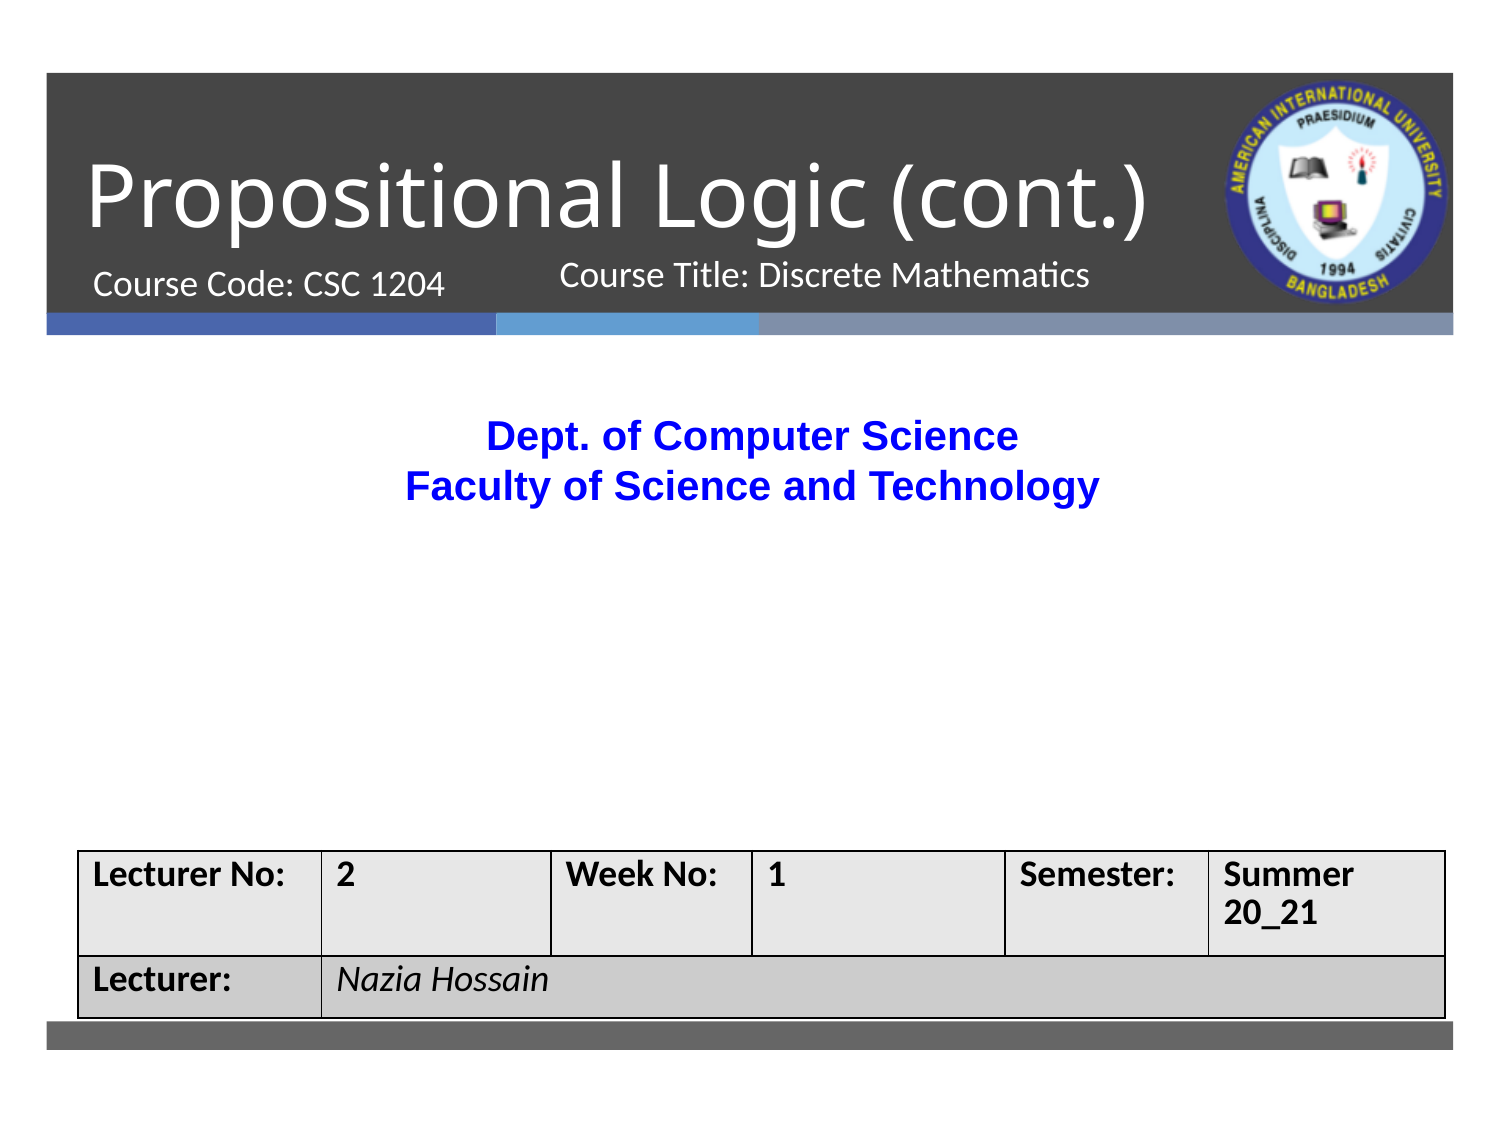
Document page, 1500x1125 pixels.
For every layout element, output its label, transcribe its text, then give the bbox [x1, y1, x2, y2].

table_cell Nazia Hossain [322, 957, 1444, 1017]
table_cell Lecturer: [79, 957, 321, 1017]
table_header Semester: [1006, 852, 1208, 955]
text_box Course Title: Discrete Mathematics [544, 252, 1228, 332]
table_header 2 [322, 852, 550, 955]
picture [1228, 75, 1454, 310]
subtitle Course Code: CSC 1204 [78, 251, 536, 331]
table_header Week No: [552, 852, 751, 955]
table_header 1 [753, 852, 1004, 955]
table_header Lecturer No: [79, 852, 321, 955]
table_header Summer 20_21 [1209, 852, 1444, 955]
text_box Dept. of Computer Science Faculty of Science and Technology [12, 401, 1493, 517]
title Propositional Logic (cont.) [69, 73, 1351, 253]
